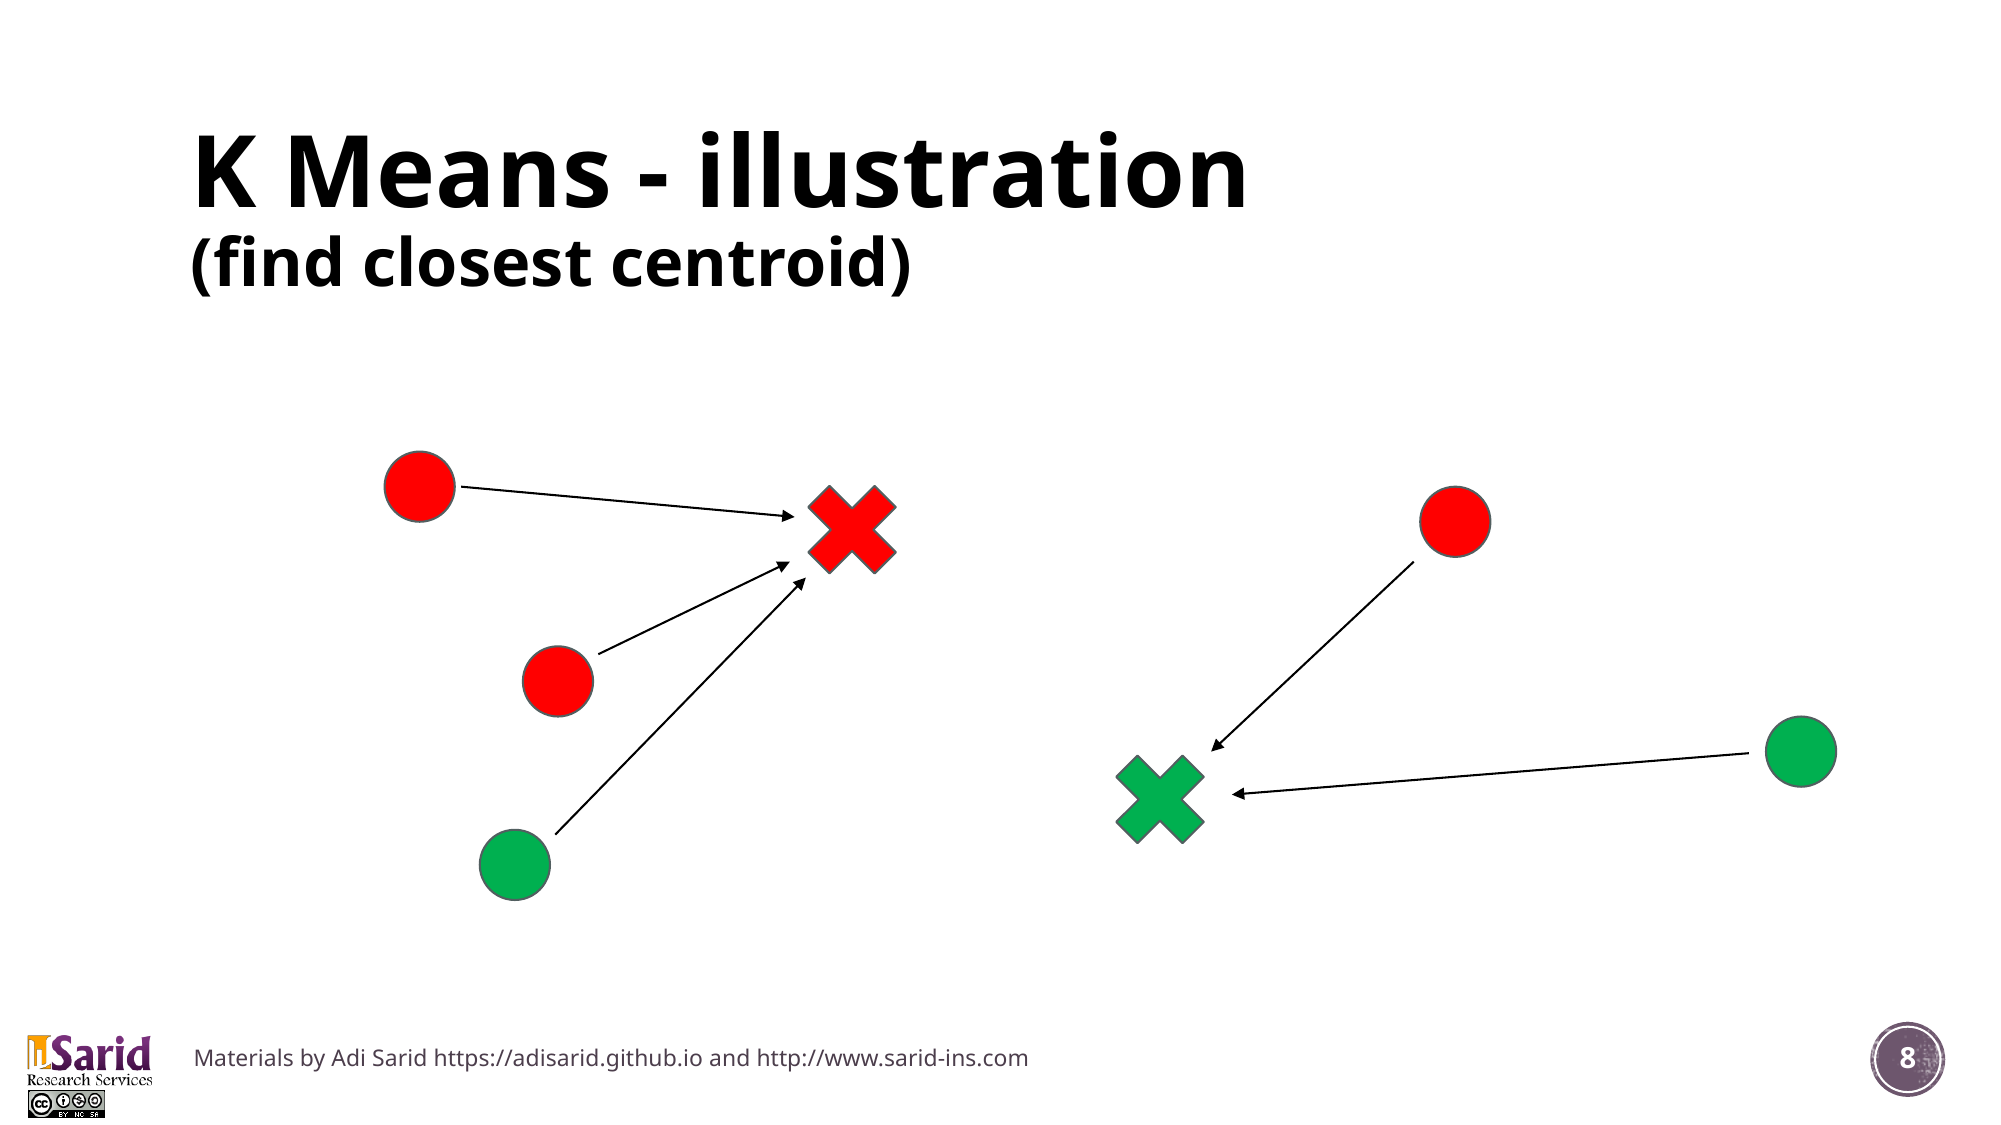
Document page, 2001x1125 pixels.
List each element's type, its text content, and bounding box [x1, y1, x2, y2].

text_box [478, 828, 552, 902]
title K Means - illustration (find closest centroid) [175, 79, 1826, 344]
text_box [1214, 565, 1412, 750]
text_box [1234, 756, 1747, 793]
picture [28, 1090, 105, 1118]
picture [27, 1035, 152, 1086]
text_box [600, 564, 789, 653]
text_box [557, 580, 804, 832]
text_box [383, 450, 456, 523]
text_box [1115, 754, 1205, 844]
slide_number 8 [1855, 1028, 1961, 1089]
footer Materials by Adi Sarid https://adisarid.github.io and http://www.sarid-ins.com [178, 1028, 1217, 1089]
text_box [1419, 485, 1492, 558]
text_box [521, 645, 555, 718]
text_box [807, 485, 897, 575]
text_box [1764, 715, 1838, 788]
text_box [463, 489, 793, 515]
